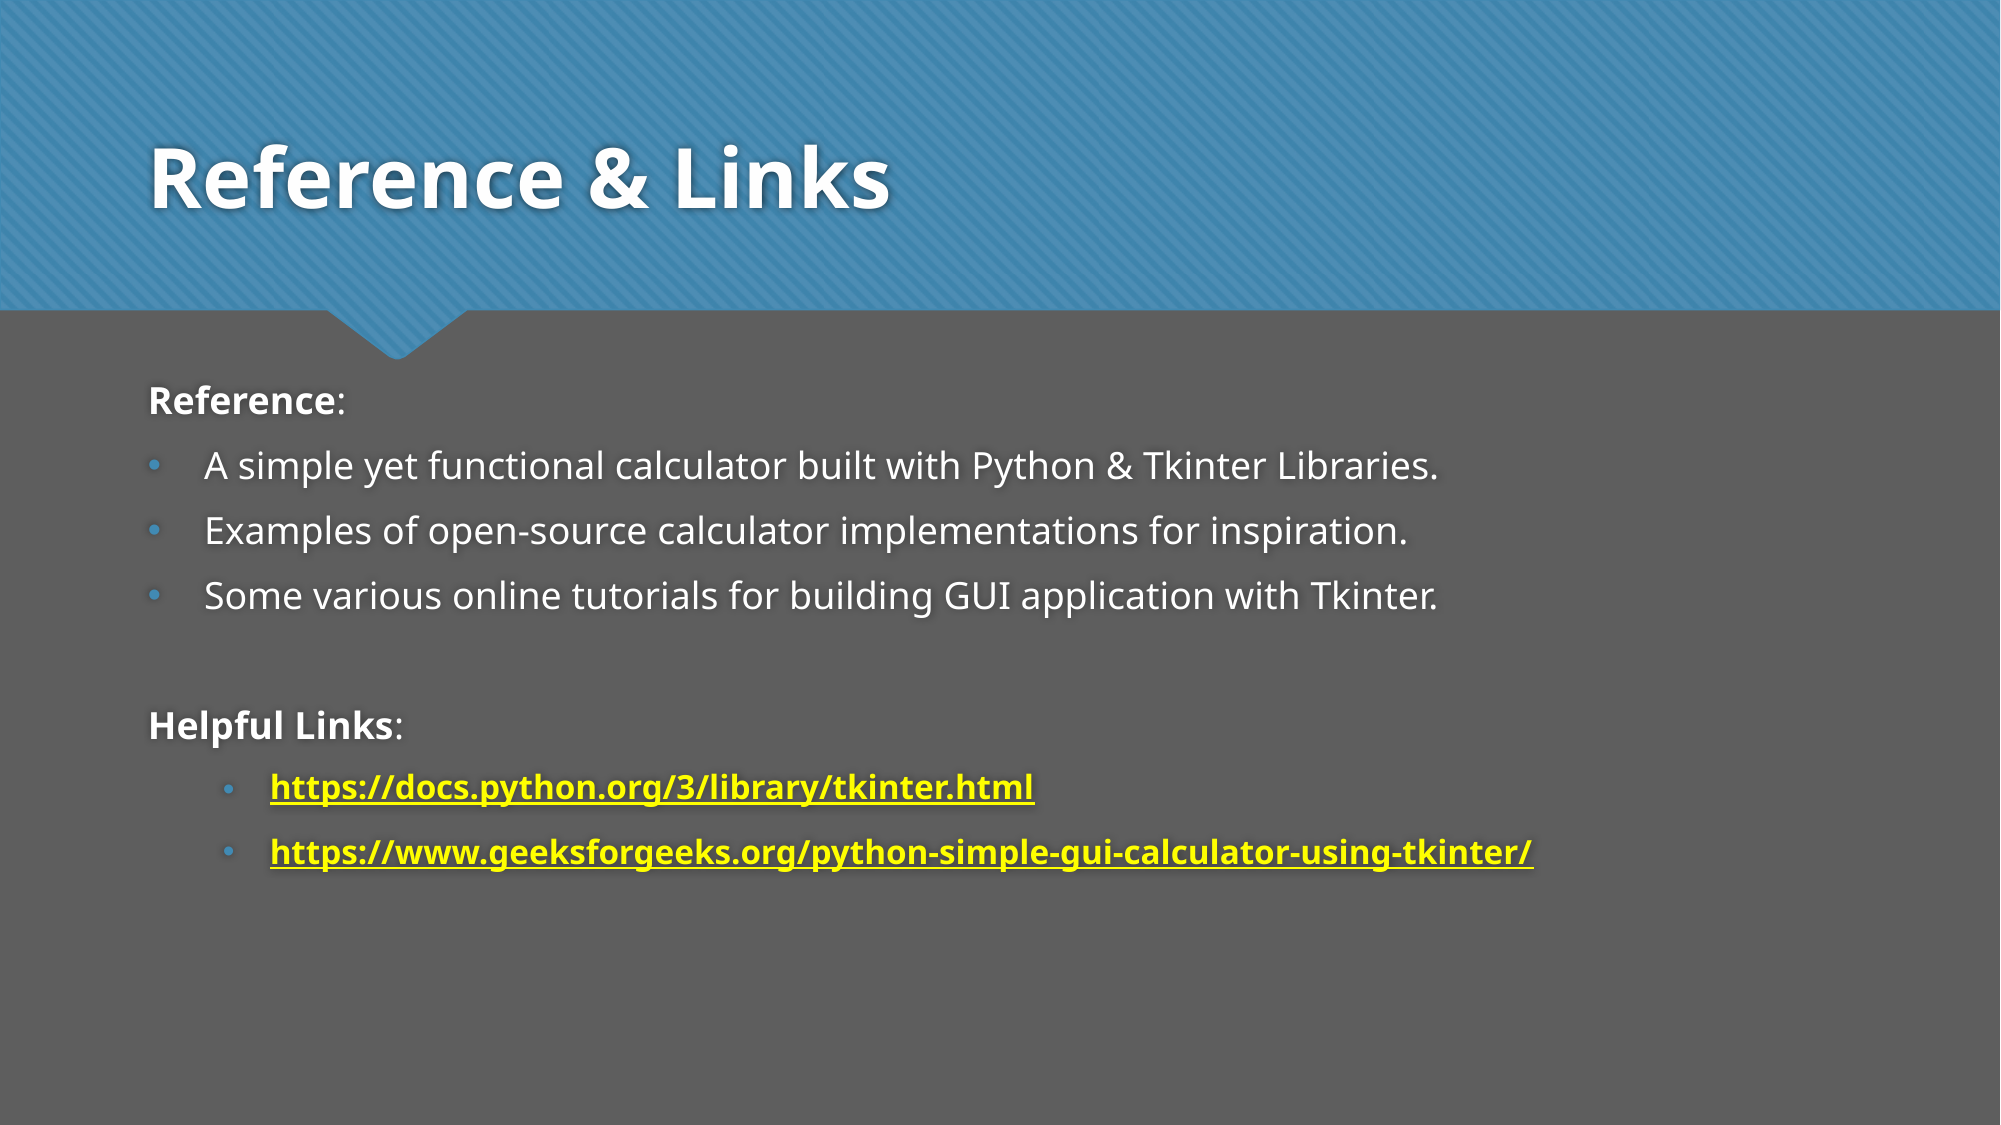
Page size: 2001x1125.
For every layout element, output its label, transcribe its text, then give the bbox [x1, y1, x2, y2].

title Reference & Links [132, 73, 1868, 233]
list Reference: A simple yet functional calculator built with Python & Tkinter Libraries. Examples of open-source calculator implementations for inspiration. Some various online tutorials for building GUI application with Tkinter. Helpful Links: https://docs.python.org/3/library/tkinter.html https://www.geeksforgeeks.org/python-simple-gui-calculator-using-tkinter/ [132, 320, 1789, 928]
